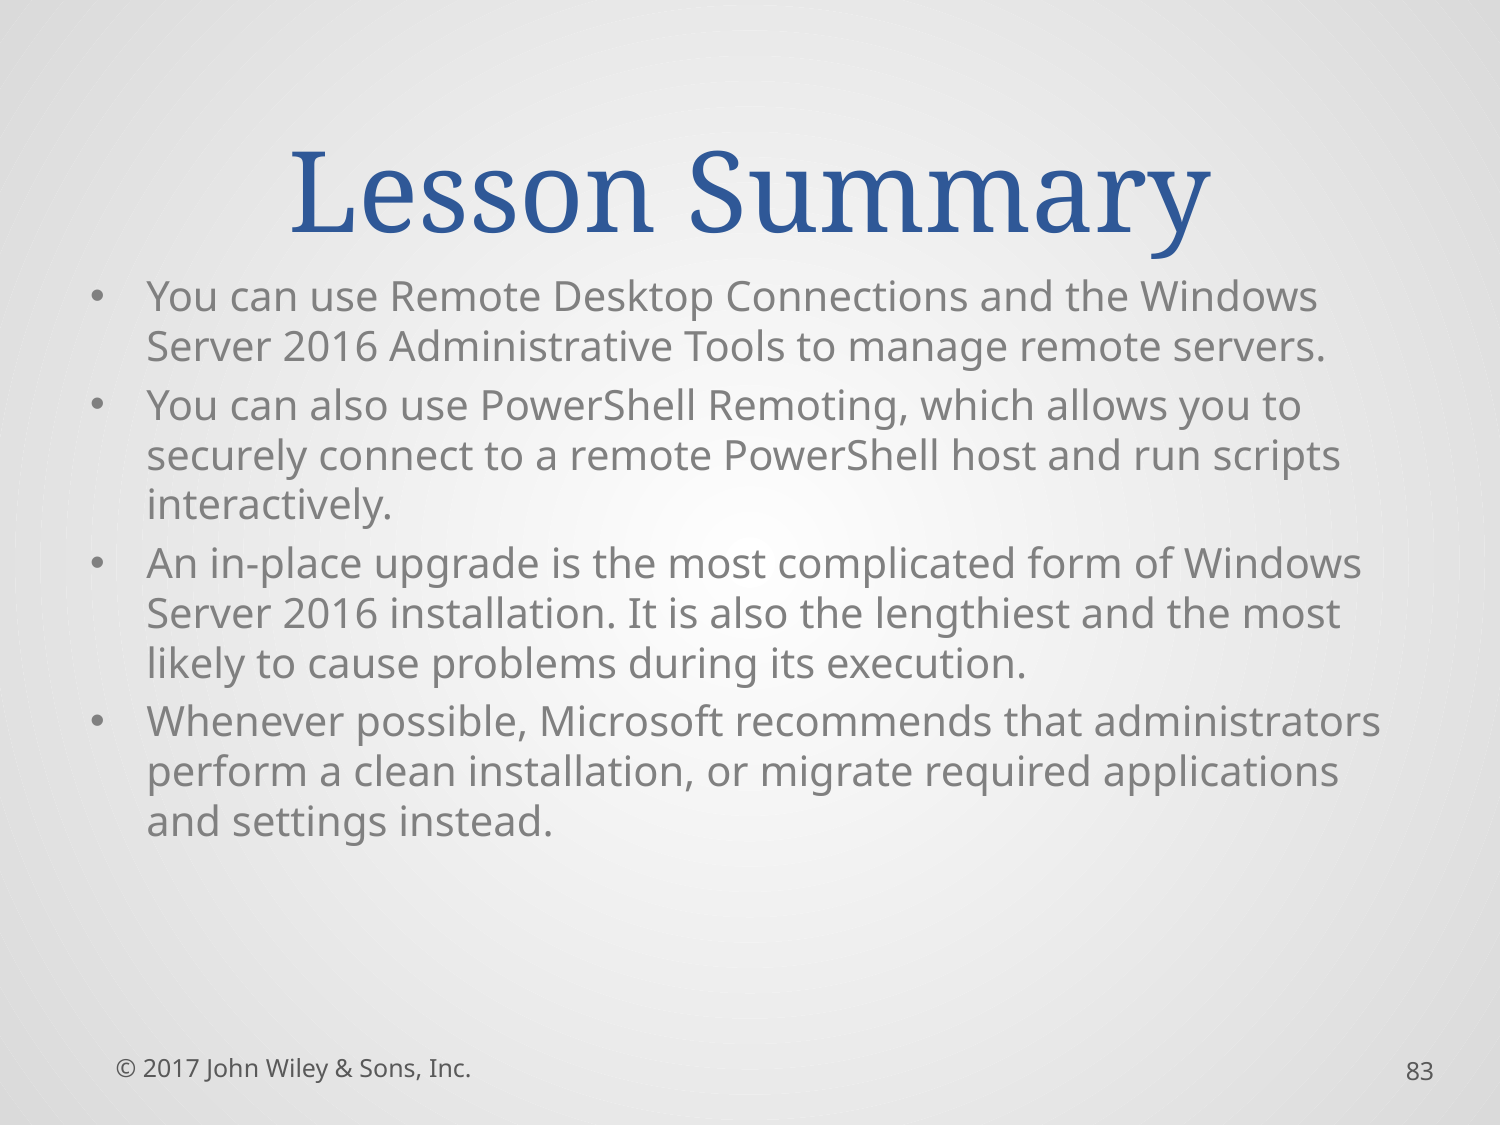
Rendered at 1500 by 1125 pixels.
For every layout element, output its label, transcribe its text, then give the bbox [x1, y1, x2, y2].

title Lesson Summary [75, 0, 1425, 262]
list You can use Remote Desktop Connections and the Windows Server 2016 Administrative Tools to manage remote servers. You can also use PowerShell Remoting, which allows you to securely connect to a remote PowerShell host and run scripts interactively. An in-place upgrade is the most complicated form of Windows Server 2016 installation. It is also the lengthiest and the most likely to cause problems during its execution. Whenever possible, Microsoft recommends that administrators perform a clean installation, or migrate required applications and settings instead. [75, 262, 1425, 1005]
slide_number 83 [1401, 1042, 1494, 1103]
footer © 2017 John Wiley & Sons, Inc. [108, 1037, 576, 1098]
